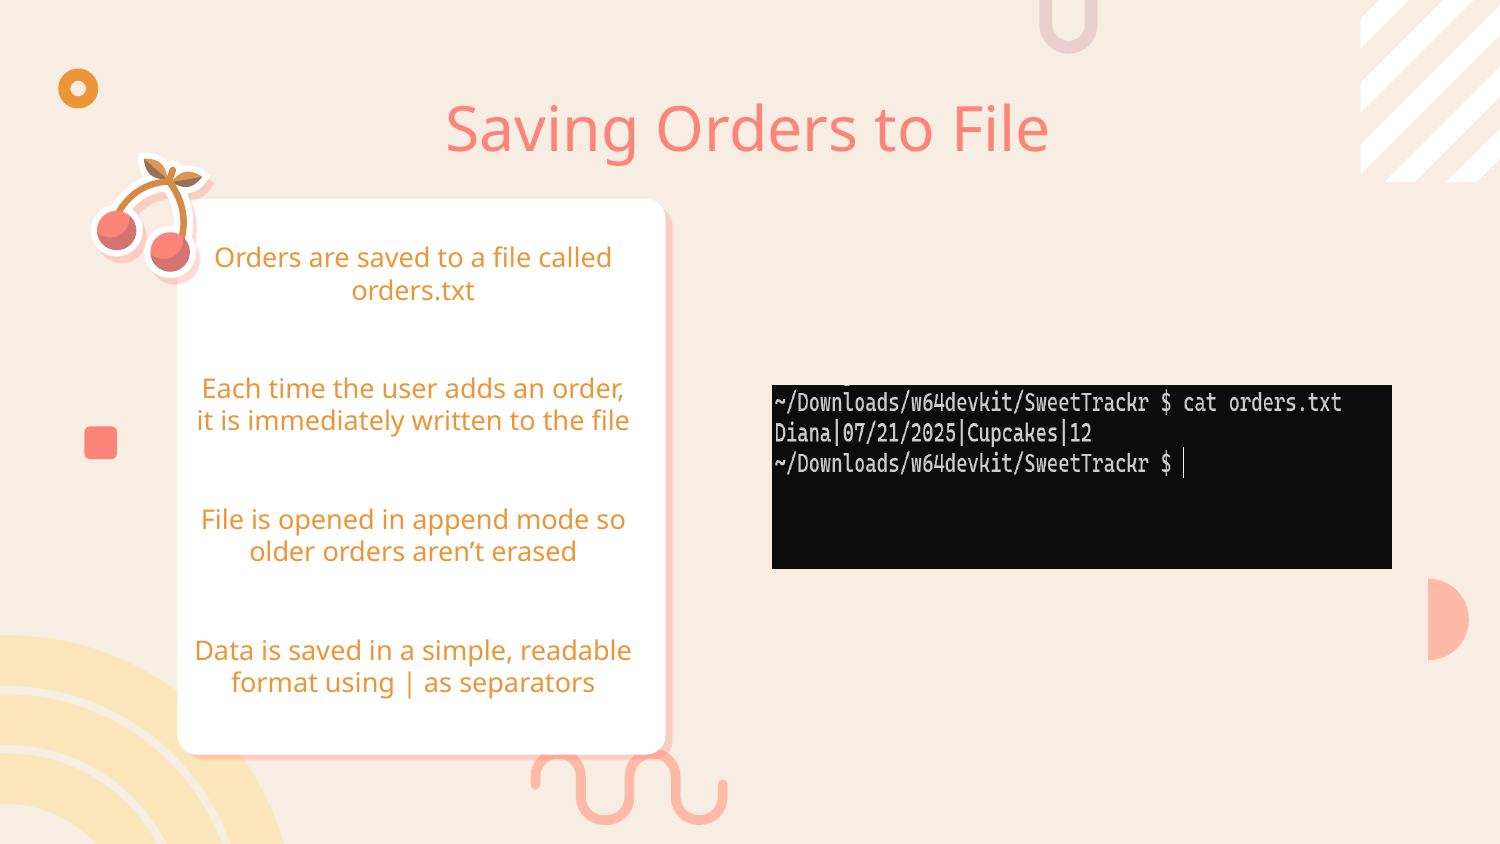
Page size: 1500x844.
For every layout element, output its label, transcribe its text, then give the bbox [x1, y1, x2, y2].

subtitle Orders are saved to a file called orders.txt Each time the user adds an order, it is immediately written to the file File is opened in append mode so older orders aren’t erased Data is saved in a simple, readable format using | as separators [192, 240, 634, 445]
title Saving Orders to File [198, 88, 1299, 163]
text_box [95, 154, 213, 271]
text_box [177, 198, 666, 755]
picture [772, 384, 1393, 569]
